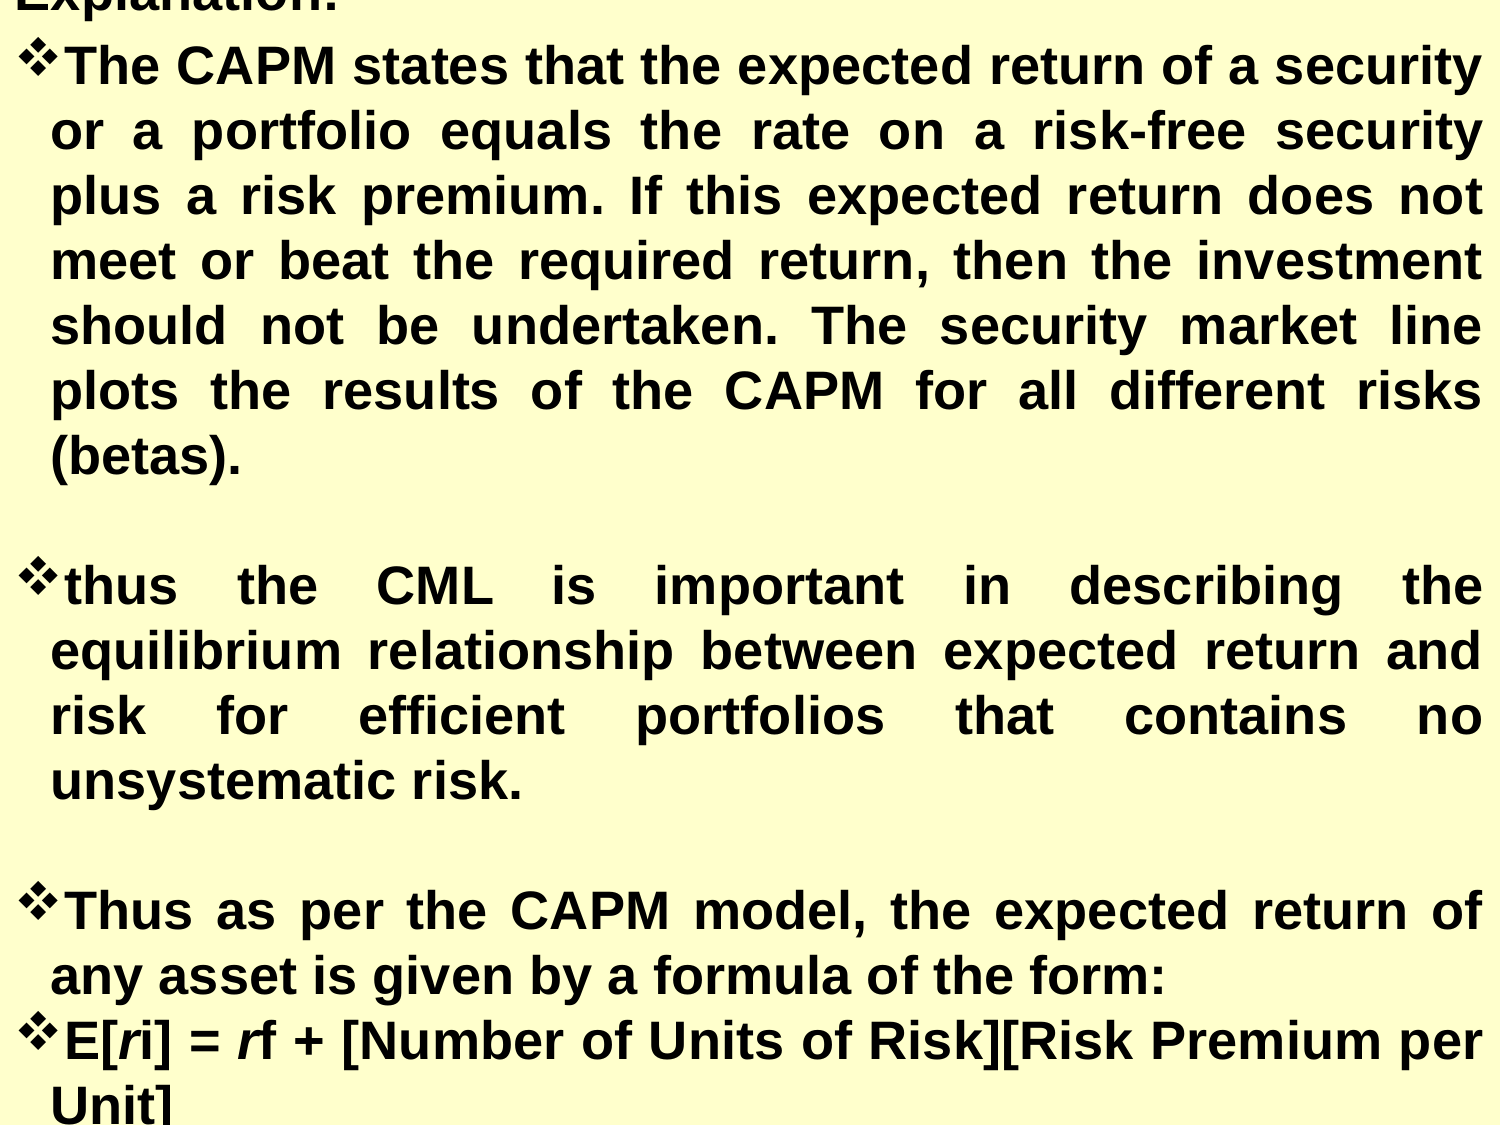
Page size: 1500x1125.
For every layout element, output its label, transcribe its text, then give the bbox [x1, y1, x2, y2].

text_box Explanation: The CAPM states that the expected return of a security or a portfolio equals the rate on a risk-free security plus a risk premium. If this expected return does not meet or beat the required return, then the investment should not be undertaken. The security market line plots the results of the CAPM for all different risks (betas). thus the CML is important in describing the equilibrium relationship between expected return and risk for efficient portfolios that contains no unsystematic risk. Thus as per the CAPM model, the expected return of any asset is given by a formula of the form: E[ri] = rf + [Number of Units of Risk][Risk Premium per Unit] [0, 0, 1500, 1125]
